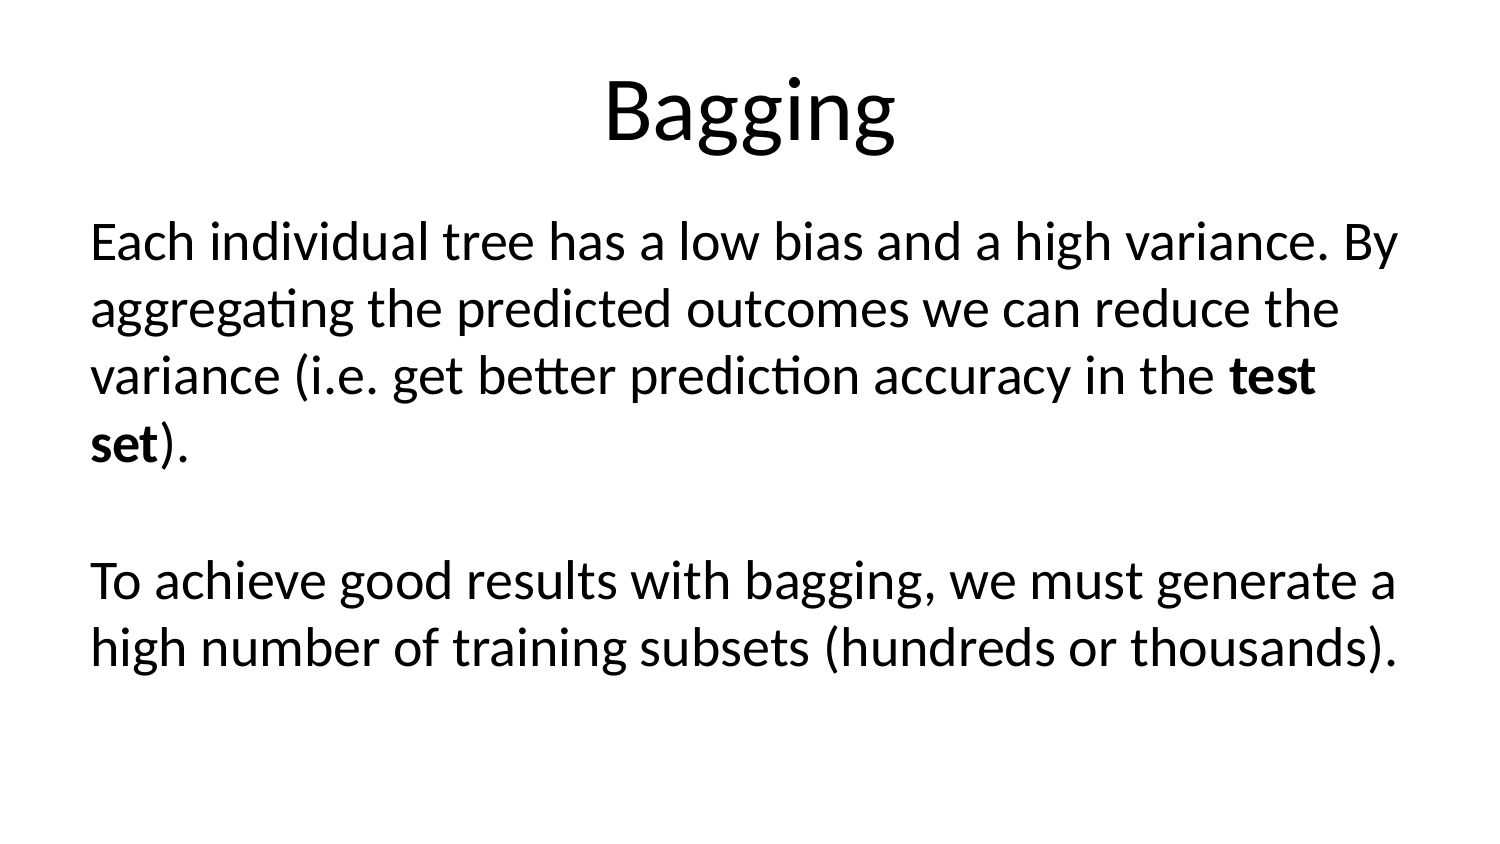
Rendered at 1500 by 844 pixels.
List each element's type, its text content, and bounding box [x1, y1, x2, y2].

title Bagging [75, 33, 1425, 175]
list Each individual tree has a low bias and a high variance. By aggregating the predicted outcomes we can reduce the variance (i.e. get better prediction accuracy in the test set). To achieve good results with bagging, we must generate a high number of training subsets (hundreds or thousands). [75, 196, 1425, 754]
